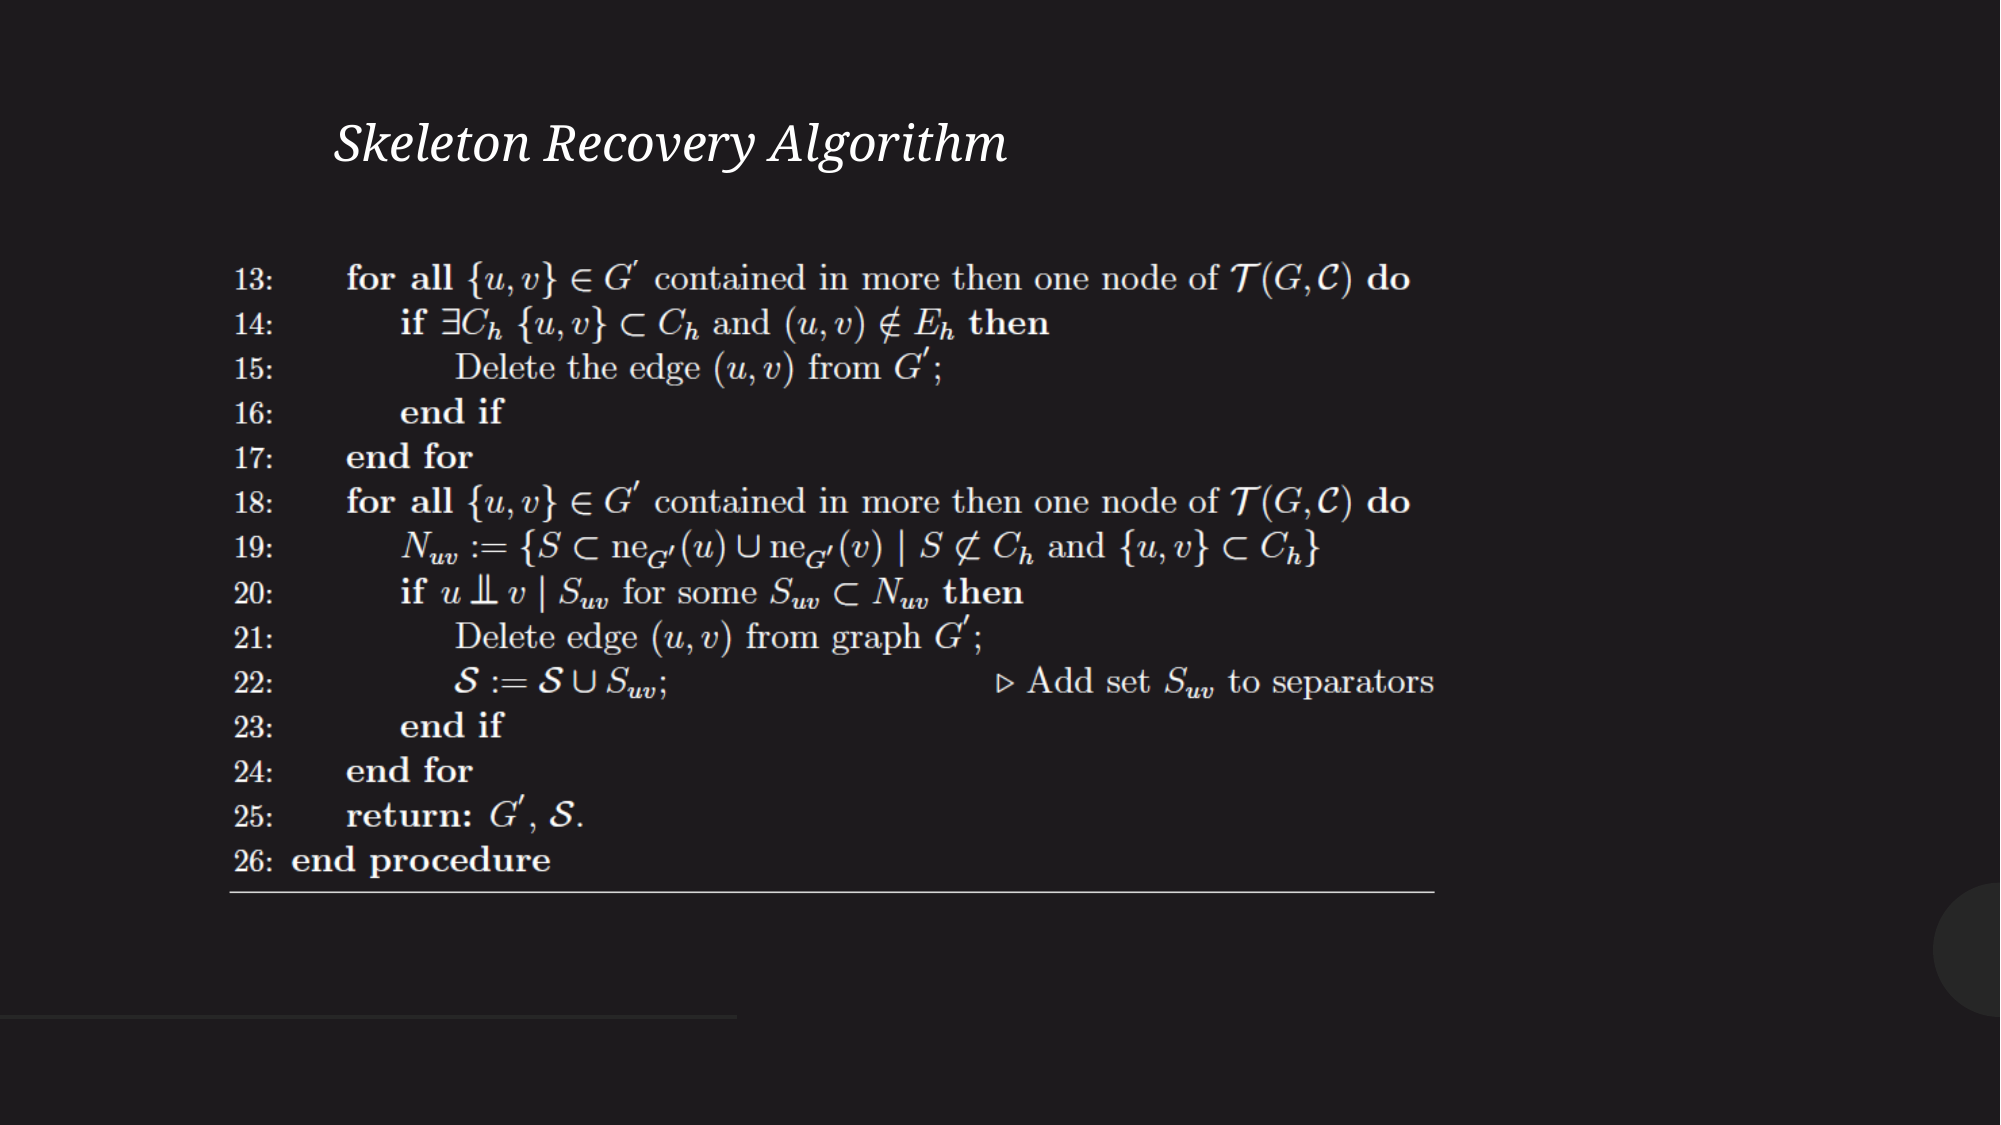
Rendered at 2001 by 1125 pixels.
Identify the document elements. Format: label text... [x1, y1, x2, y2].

picture [223, 260, 1470, 908]
text_box Skeleton Recovery Algorithm [319, 44, 1698, 180]
